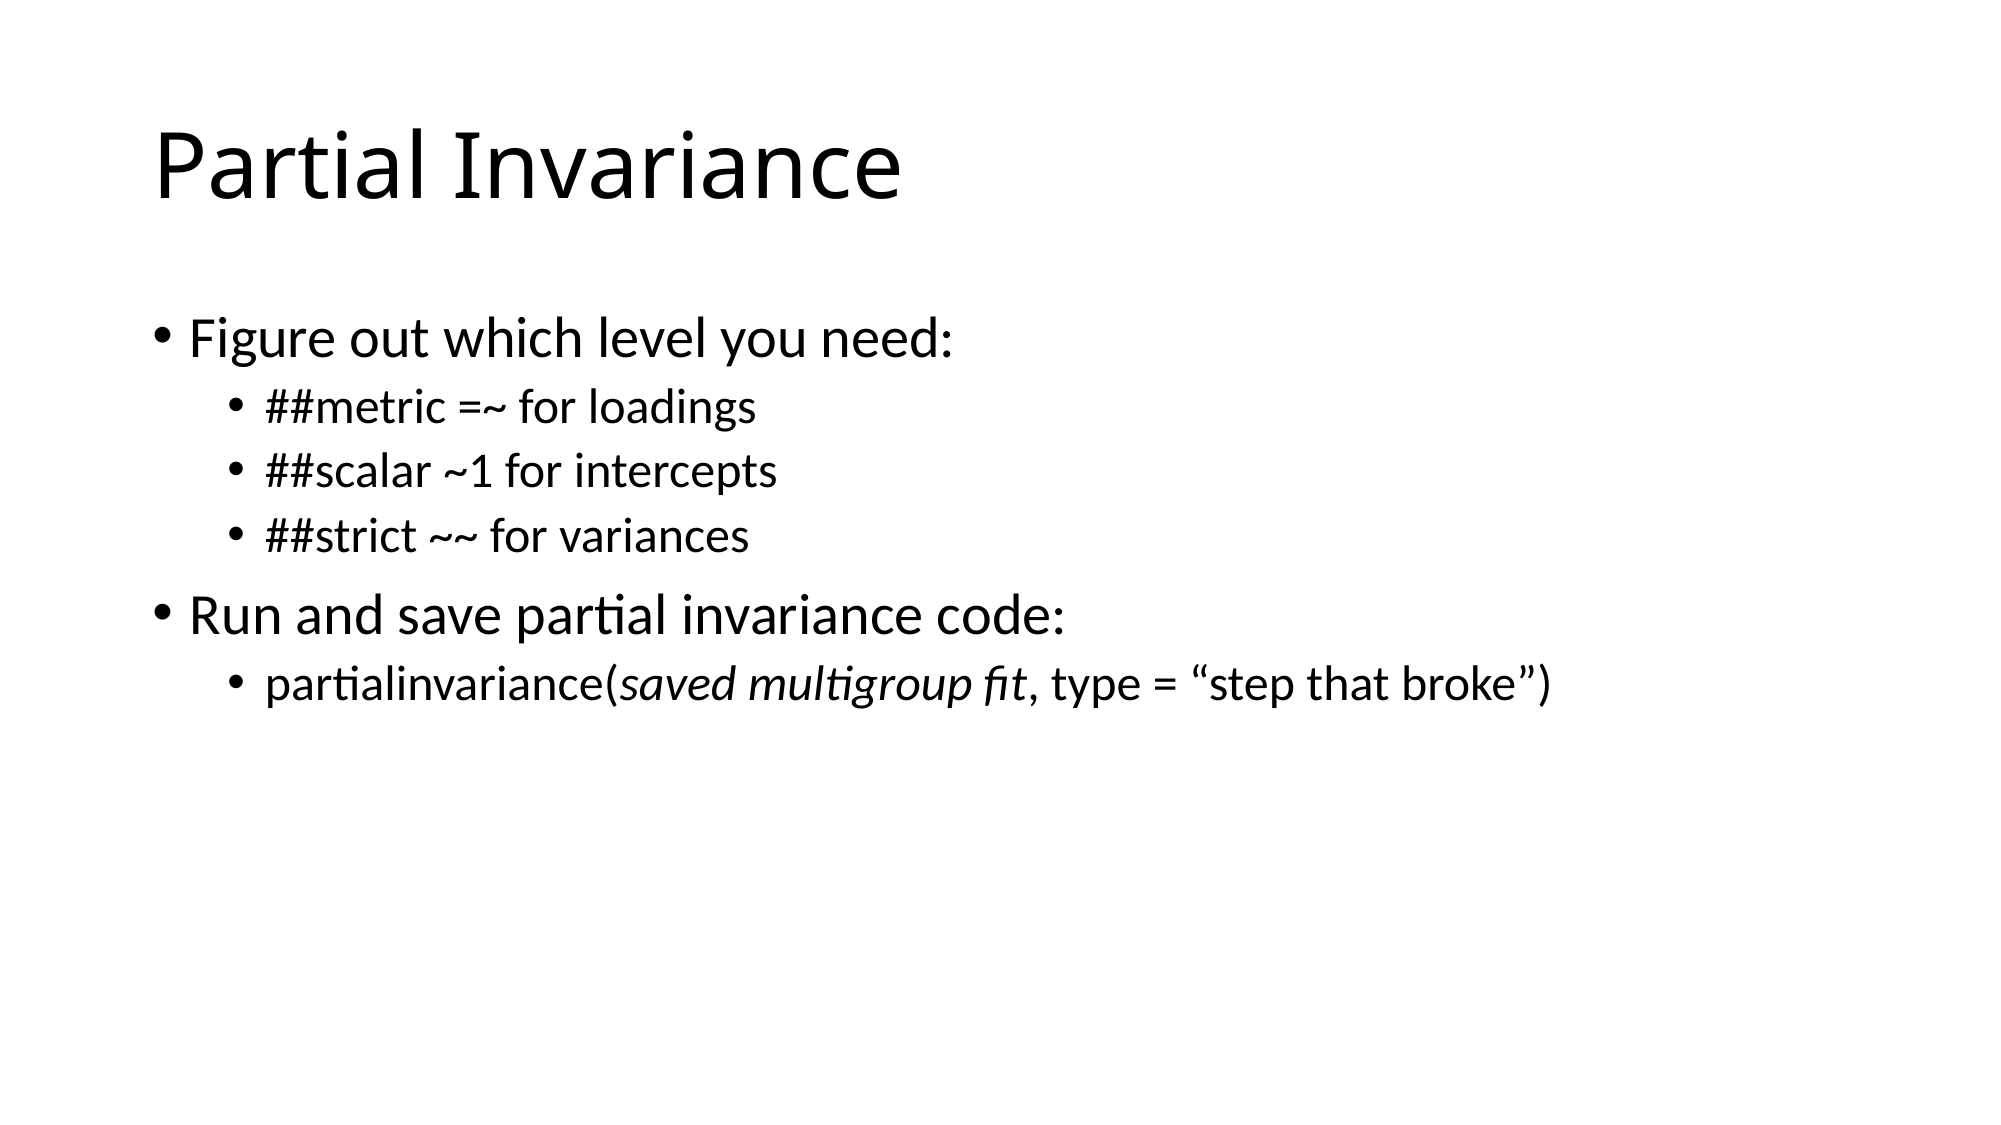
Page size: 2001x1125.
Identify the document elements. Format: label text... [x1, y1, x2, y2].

title Partial Invariance [137, 59, 1863, 278]
list Figure out which level you need: ##metric =~ for loadings ##scalar ~1 for intercepts ##strict ~~ for variances Run and save partial invariance code: partialinvariance(saved multigroup fit, type = “step that broke”) [137, 299, 1863, 1014]
